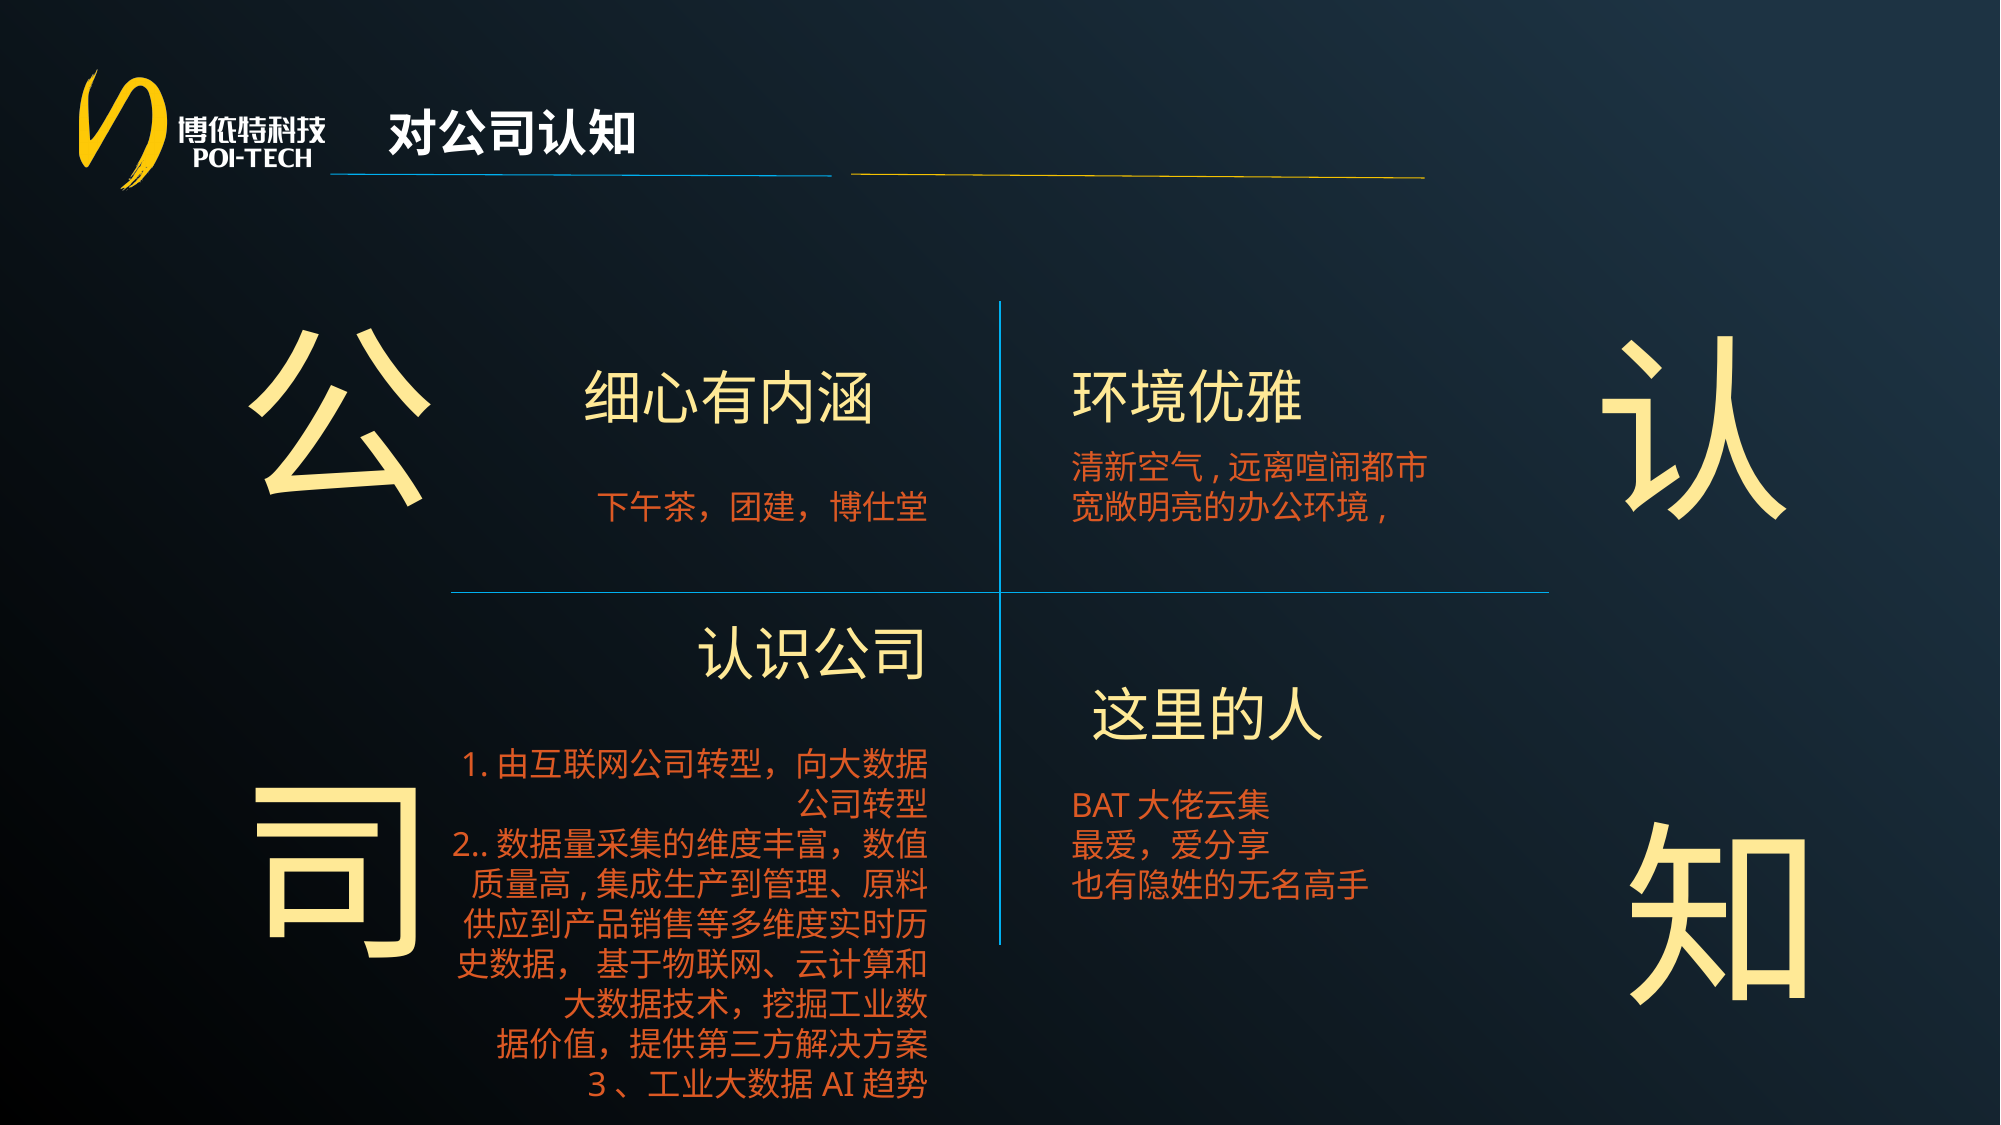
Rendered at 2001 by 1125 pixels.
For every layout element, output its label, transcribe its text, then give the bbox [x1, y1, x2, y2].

text_box 司 [223, 736, 416, 991]
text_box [387, 353, 944, 535]
text_box 公 [223, 285, 422, 540]
text_box 对公司认知 [373, 94, 653, 170]
text_box 知 [1608, 783, 1777, 1039]
picture [79, 69, 325, 191]
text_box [1056, 670, 1586, 954]
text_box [851, 174, 1425, 178]
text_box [1056, 353, 1586, 576]
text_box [436, 609, 944, 1125]
text_box 认 [1578, 297, 1777, 553]
